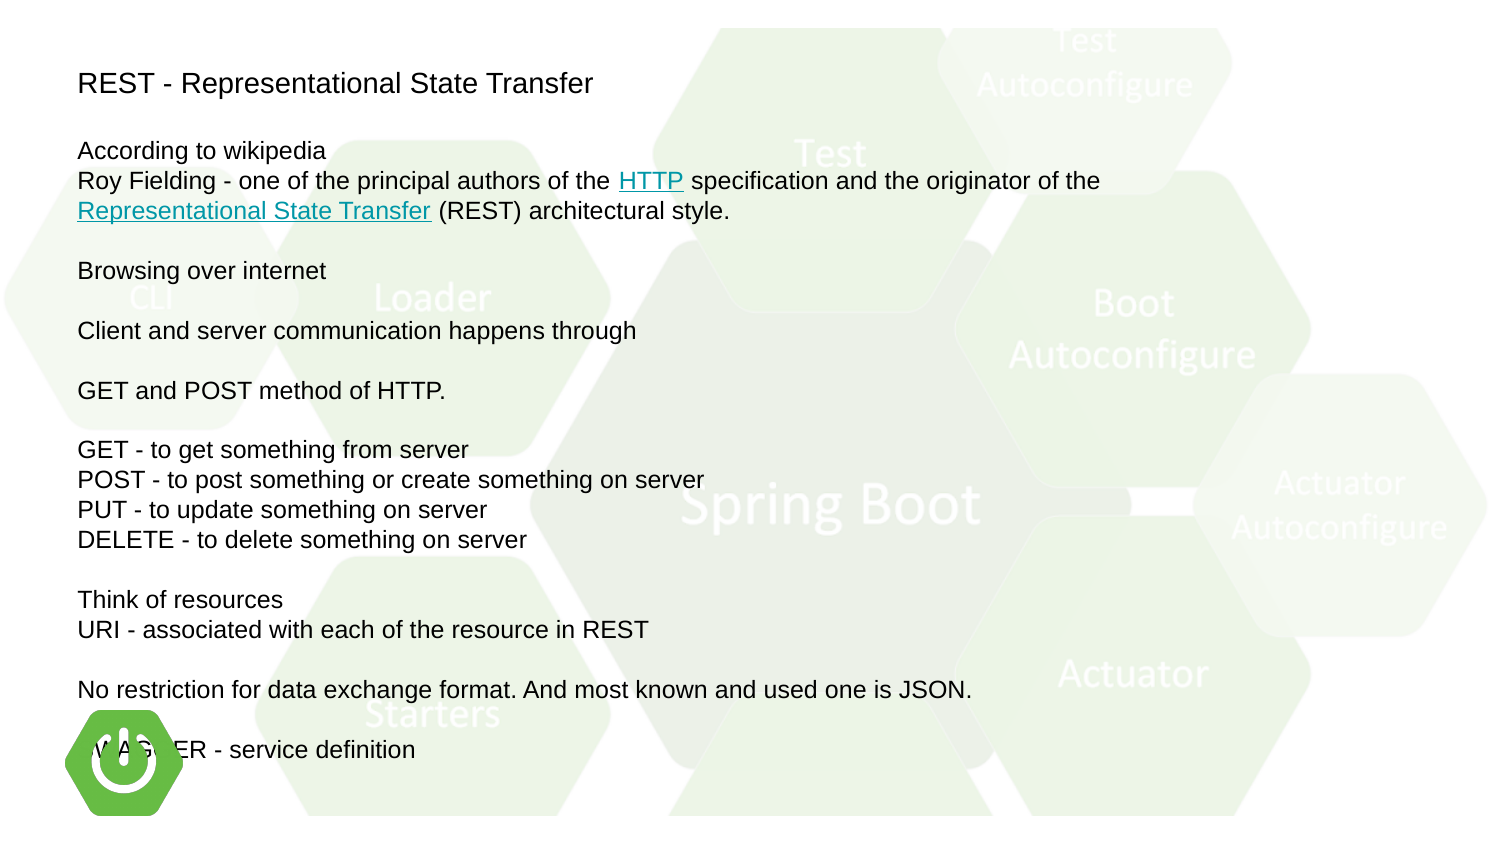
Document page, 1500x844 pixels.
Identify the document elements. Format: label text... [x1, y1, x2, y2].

text_box REST - Representational State Transfer According to wikipedia Roy Fielding - one of the principal authors of the HTTP specification and the originator of the Representational State Transfer (REST) architectural style. Browsing over internet Client and server communication happens through GET and POST method of HTTP. GET - to get something from server POST - to post something or create something on server PUT - to update something on server DELETE - to delete something on server Think of resources URI - associated with each of the resource in REST No restriction for data exchange format. And most known and used one is JSON. SWAGGER - service definition [62, 49, 1428, 800]
picture [65, 710, 183, 816]
